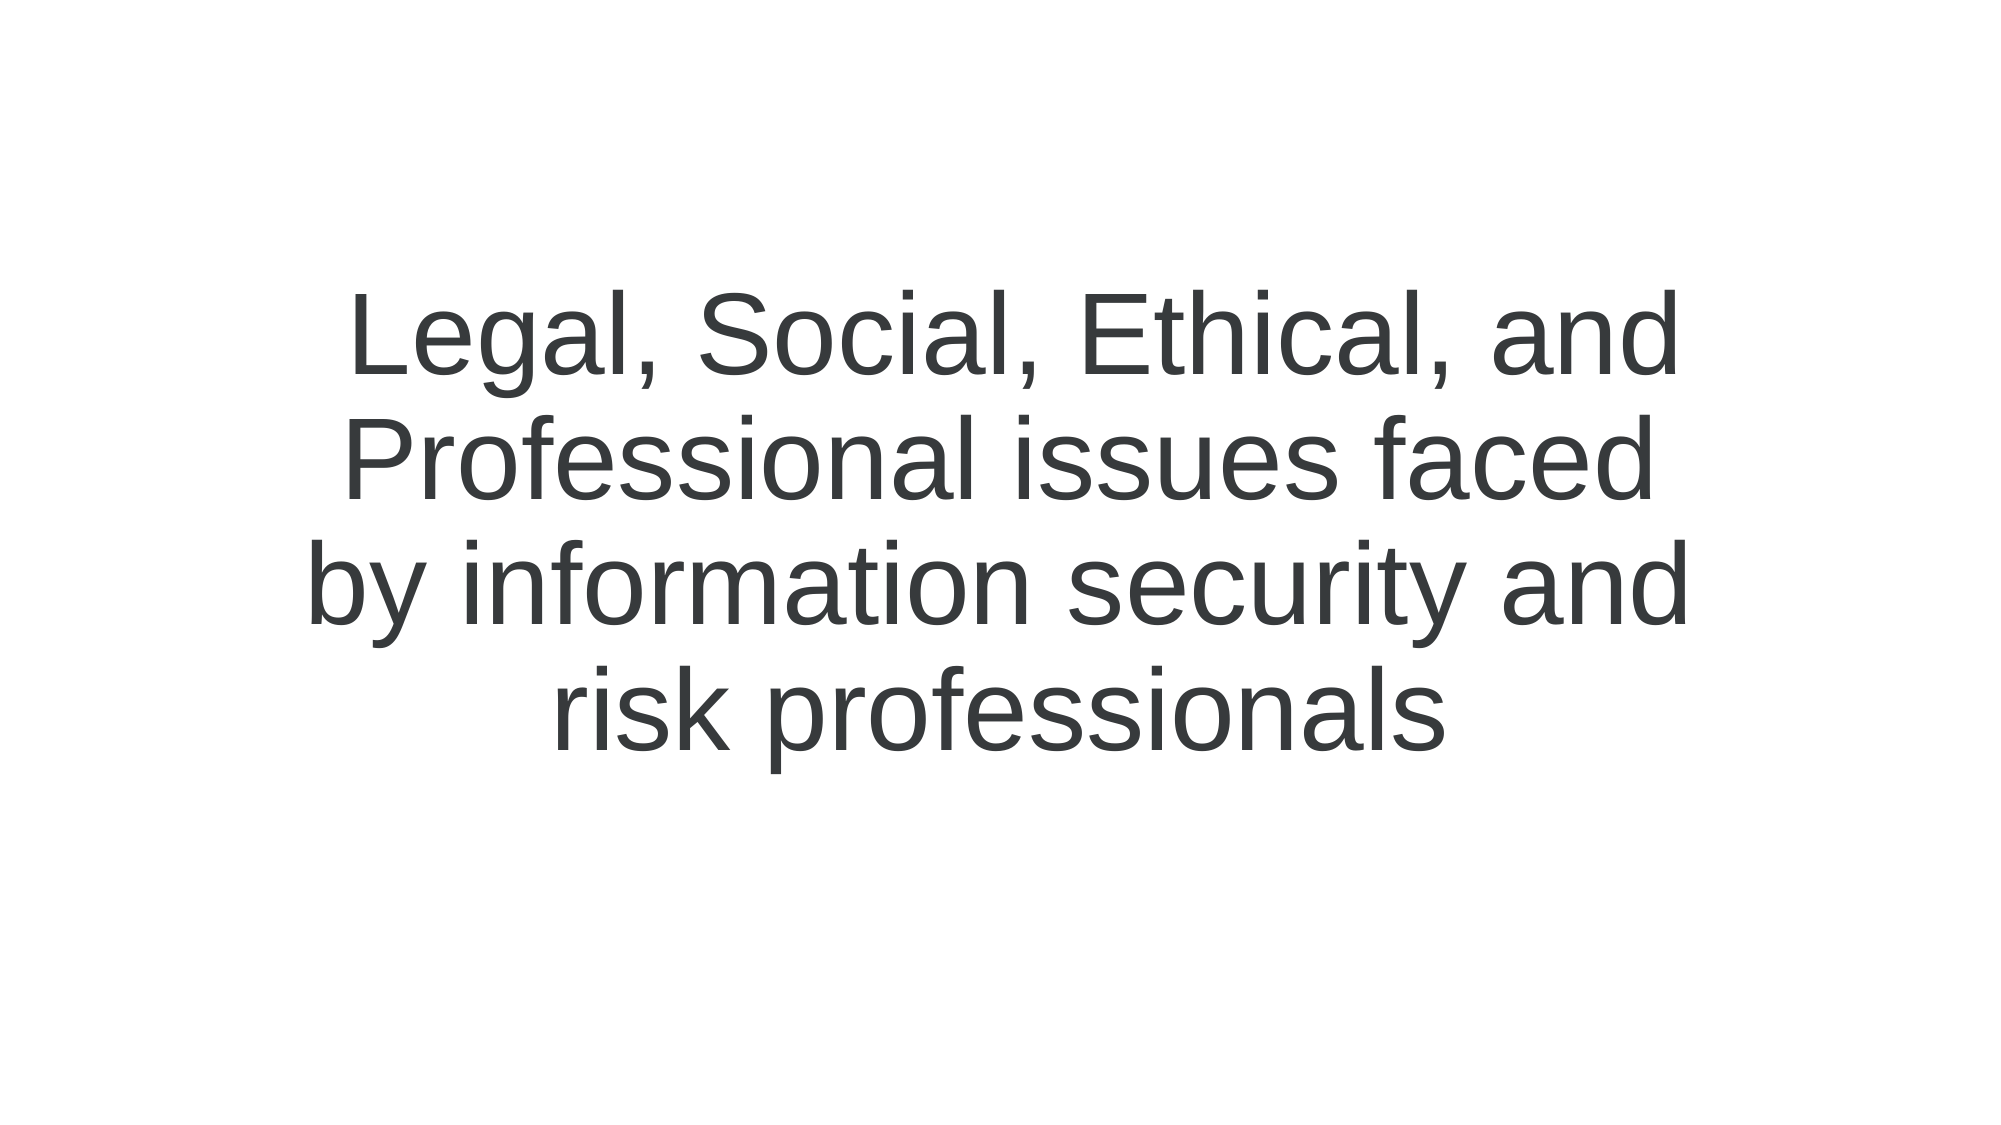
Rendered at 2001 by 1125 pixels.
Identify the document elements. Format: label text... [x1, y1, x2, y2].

title Legal, Social, Ethical, and Professional issues faced by information security and risk professionals [249, 184, 1750, 784]
